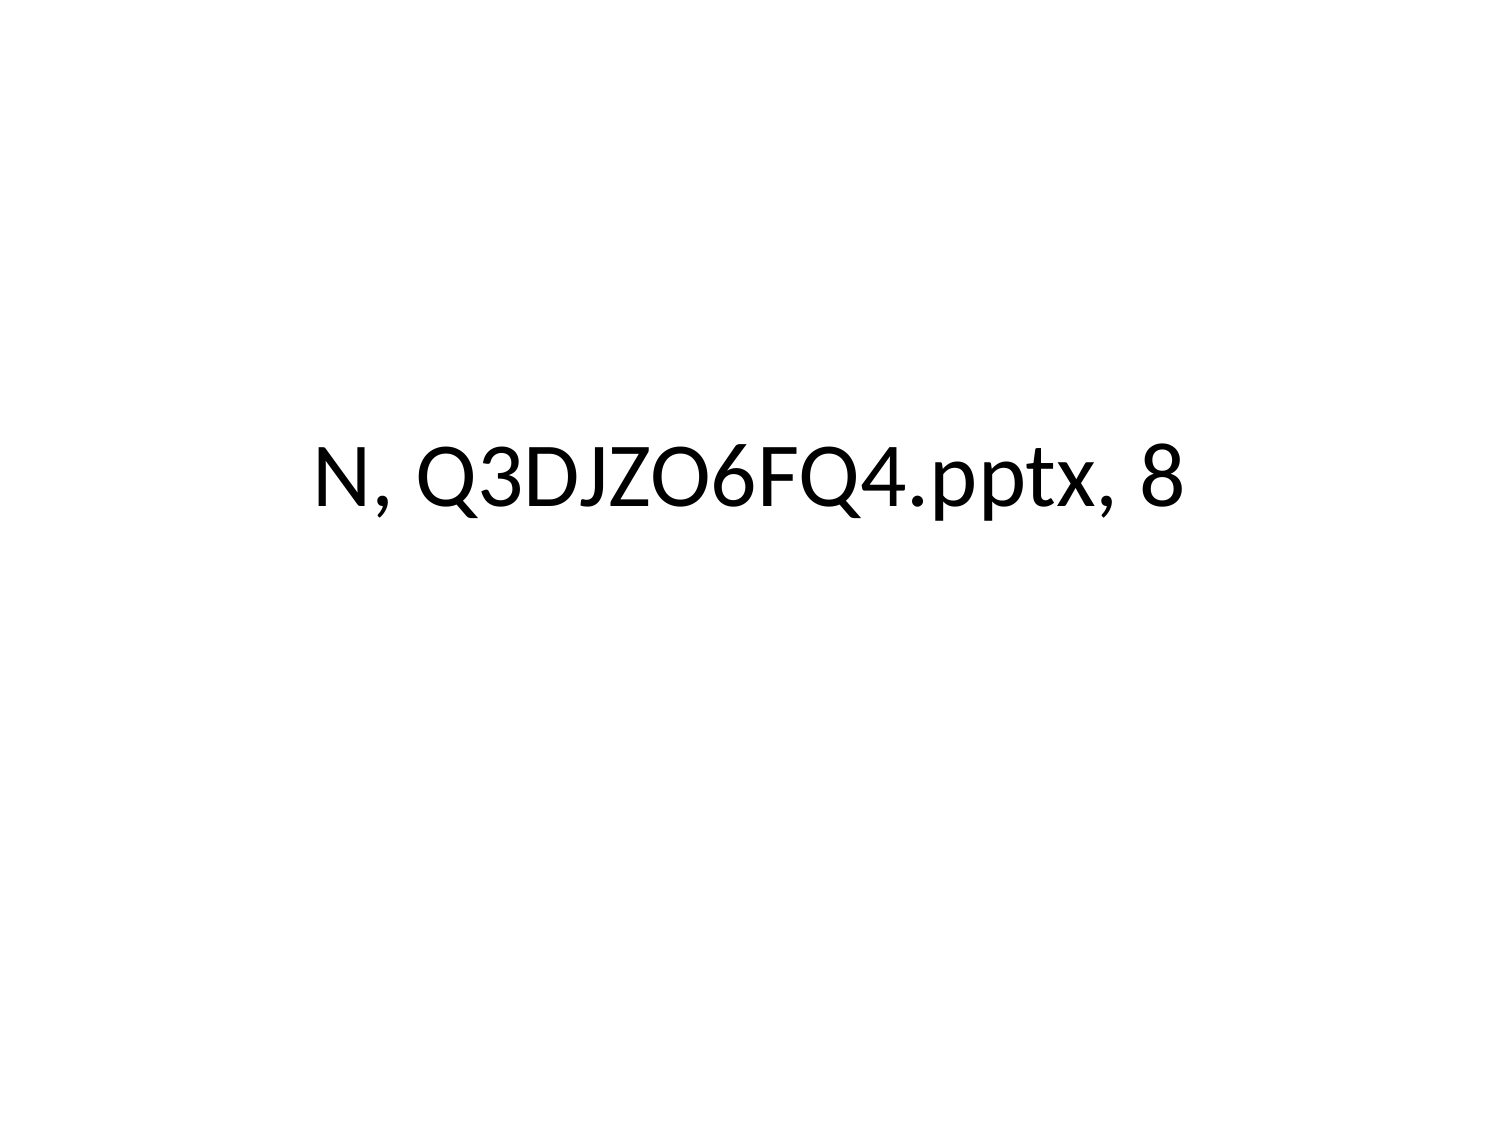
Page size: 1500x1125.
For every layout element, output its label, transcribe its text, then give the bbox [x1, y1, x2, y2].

title N, Q3DJZO6FQ4.pptx, 8 [112, 349, 1388, 591]
